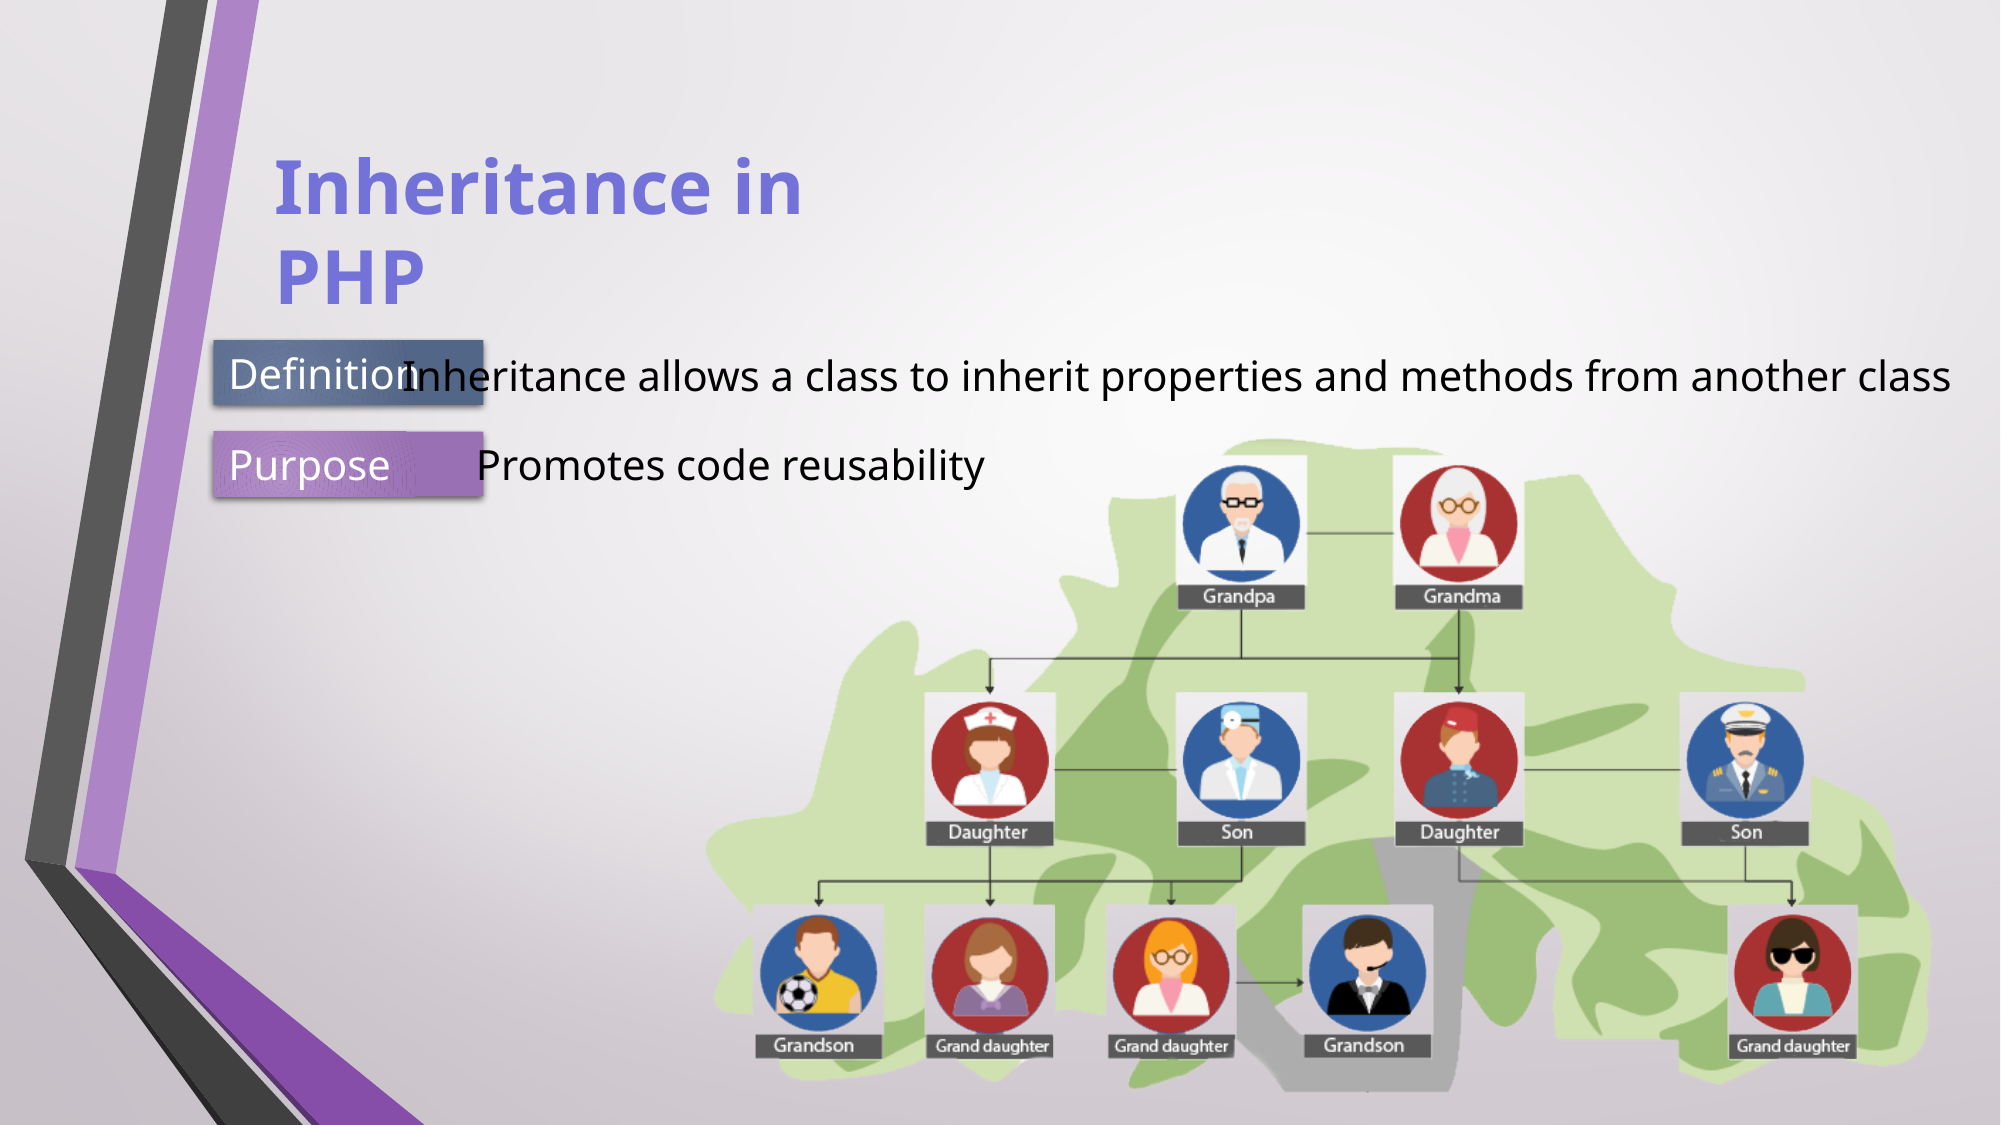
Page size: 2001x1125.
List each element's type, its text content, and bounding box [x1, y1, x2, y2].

text_box Inheritance in PHP [259, 131, 902, 327]
text_box Definition [213, 340, 484, 405]
text_box Purpose [213, 431, 461, 497]
text_box Promotes code reusability [461, 431, 702, 497]
text_box Inheritance allows a class to inherit properties and methods from another class [387, 341, 1967, 407]
picture [702, 431, 1939, 1099]
